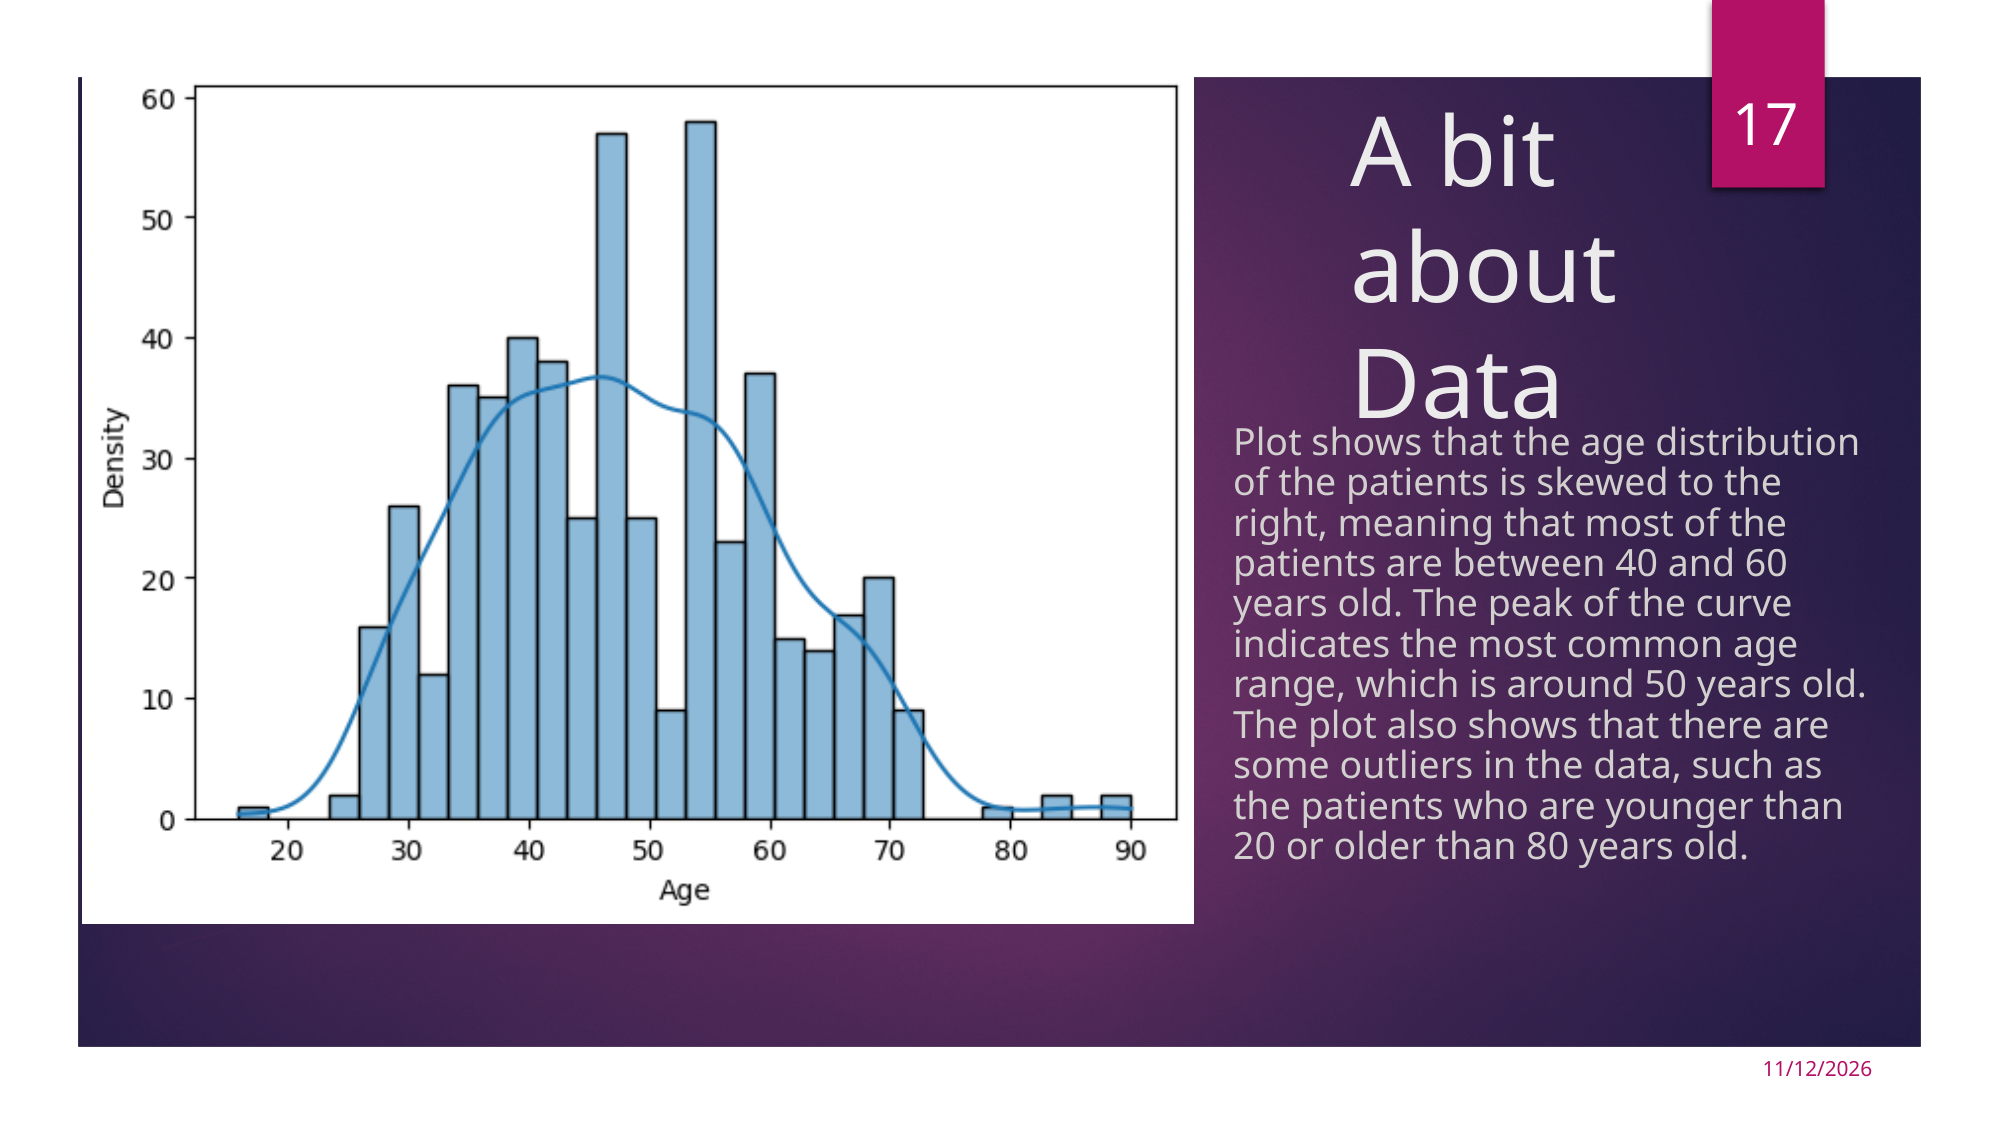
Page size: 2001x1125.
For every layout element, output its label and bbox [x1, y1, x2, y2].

list [81, 68, 1195, 924]
text_box [0, 0, 2000, 1125]
